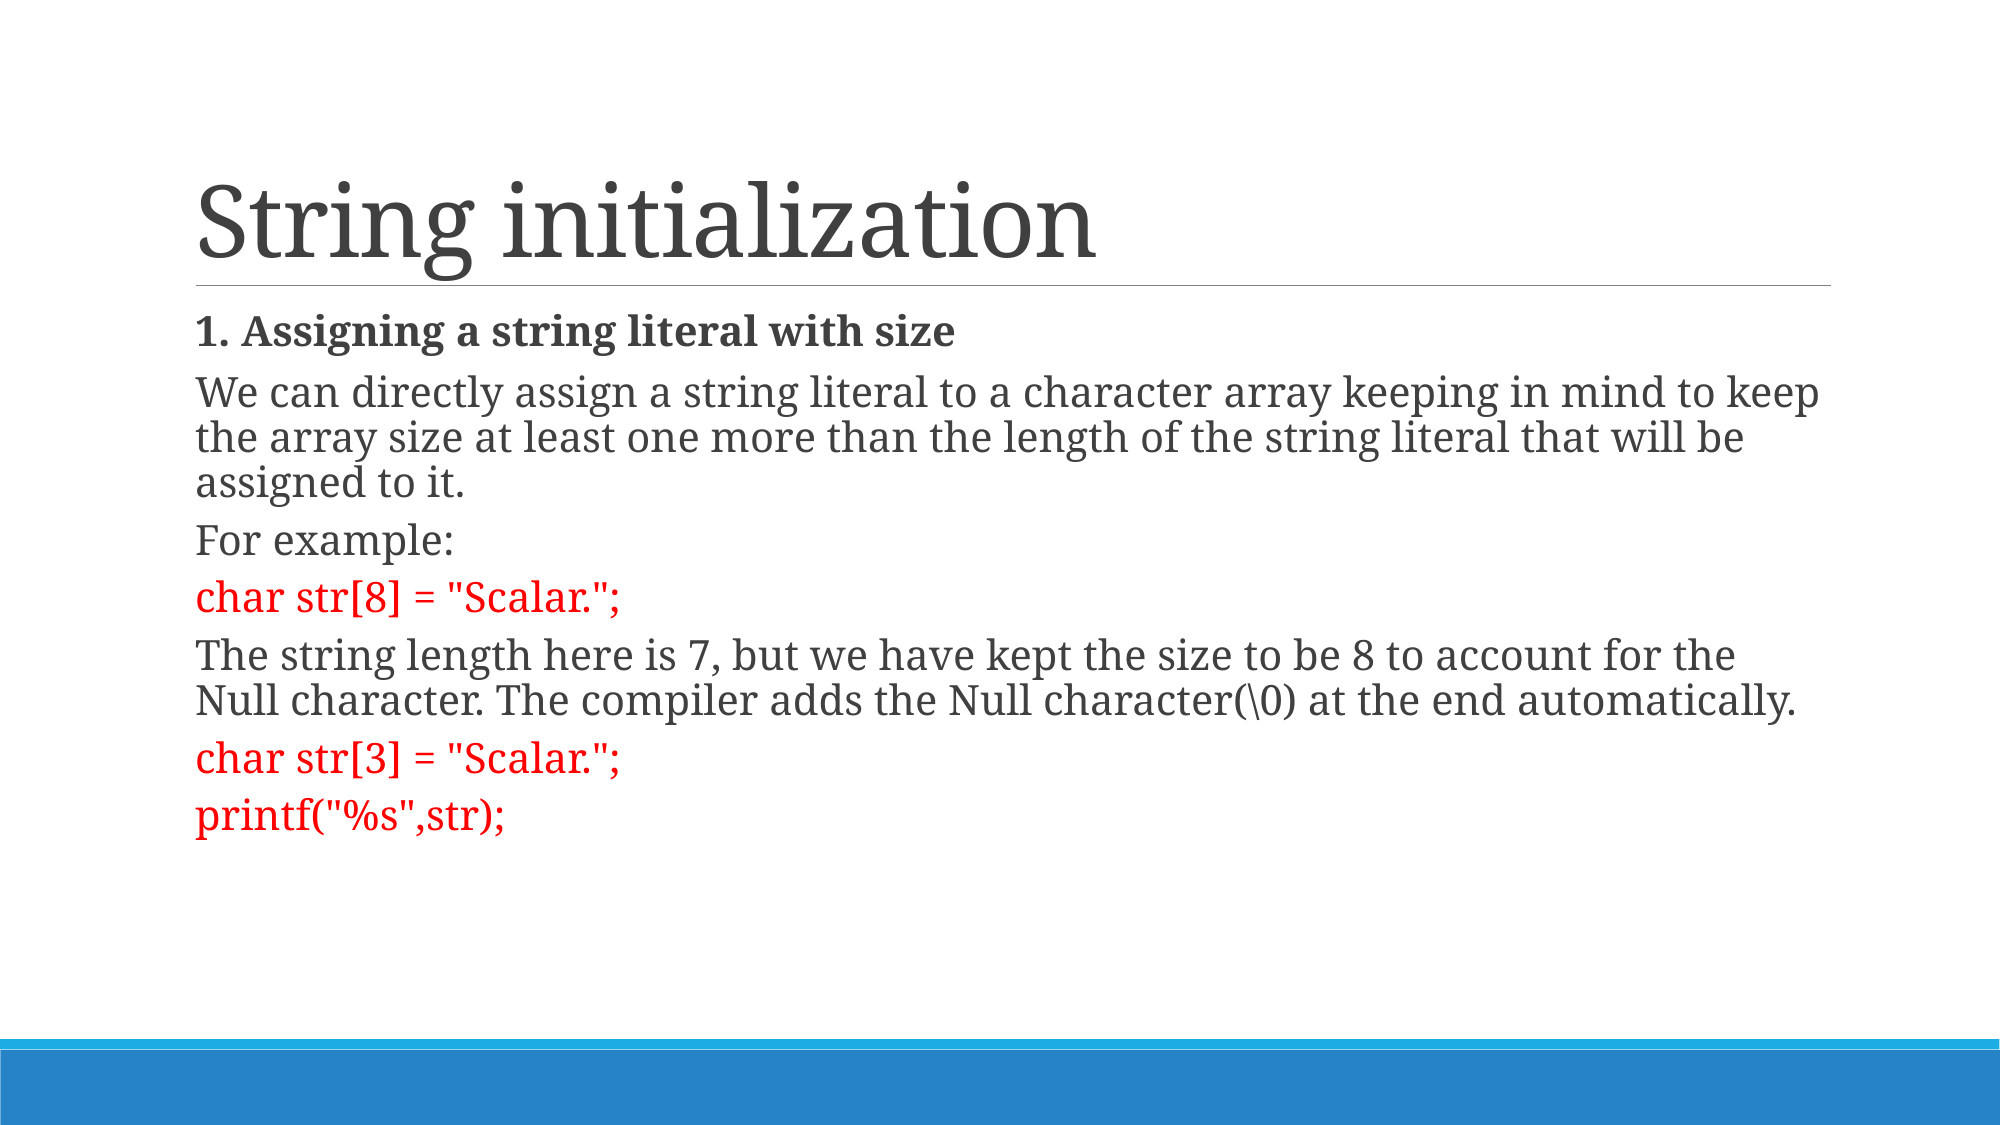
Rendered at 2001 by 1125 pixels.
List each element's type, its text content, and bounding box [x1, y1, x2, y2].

title String initialization [180, 47, 1830, 285]
list 1. Assigning a string literal with size We can directly assign a string literal to a character array keeping in mind to keep the array size at least one more than the length of the string literal that will be assigned to it. For example: char str[8] = "Scalar."; The string length here is 7, but we have kept the size to be 8 to account for the Null character. The compiler adds the Null character(\0) at the end automatically. char str[3] = "Scalar."; printf("%s",str); [180, 302, 1830, 963]
